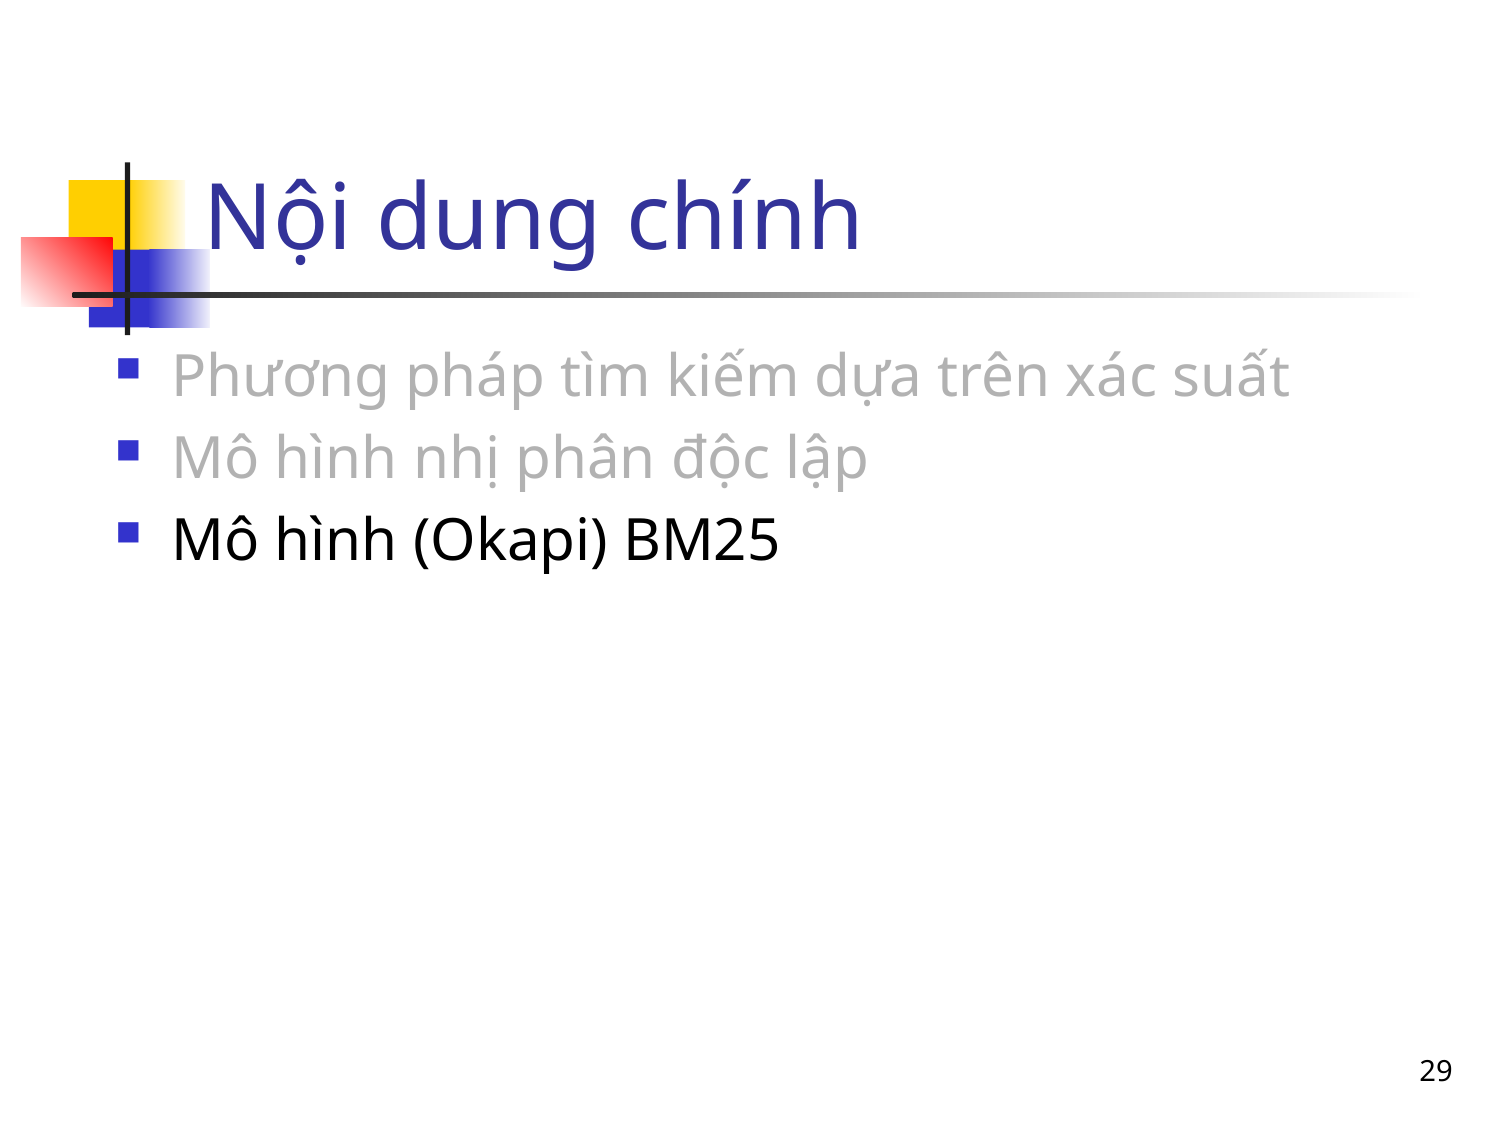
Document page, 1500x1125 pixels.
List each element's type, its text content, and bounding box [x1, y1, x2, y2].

title Nội dung chính [188, 35, 1468, 275]
slide_number 29 [1155, 1024, 1468, 1100]
list Phương pháp tìm kiếm dựa trên xác suất Mô hình nhị phân độc lập Mô hình (Okapi) BM25 [100, 331, 1469, 1006]
